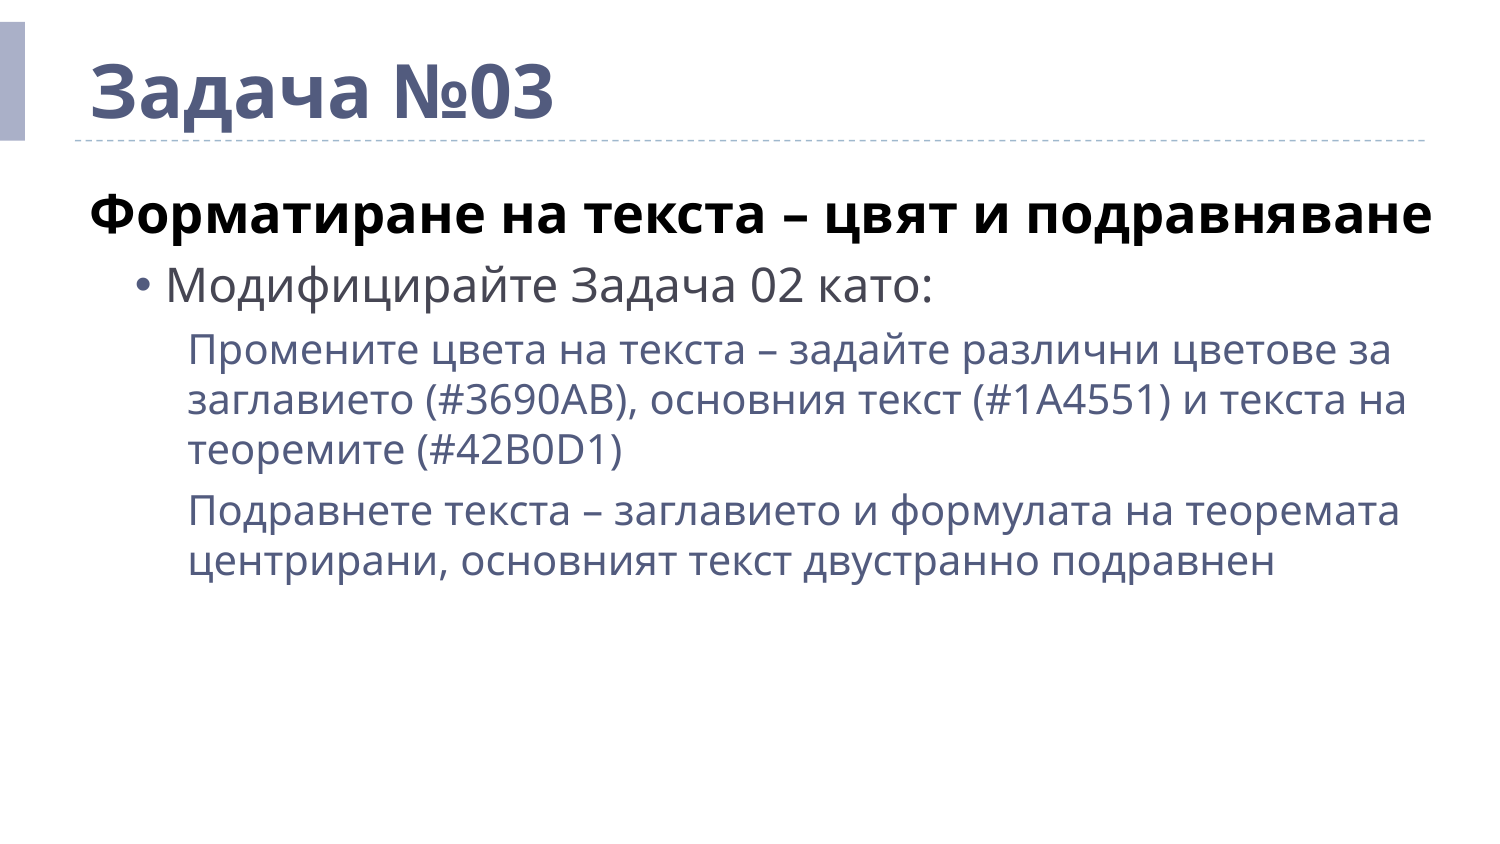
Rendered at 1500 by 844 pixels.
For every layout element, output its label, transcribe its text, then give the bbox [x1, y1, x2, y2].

title Задача №03 [75, 18, 1475, 141]
list Форматиране на текста – цвят и подравняване Модифицирайте Задача 02 като: Промените цвета на текста – задайте различни цветове за заглавието (#3690AB), основния текст (#1A4551) и текста на теоремите (#42B0D1) Подравнете текста – заглавието и формулата на теоремата центрирани, основният текст двустранно подравнен [75, 171, 1475, 835]
